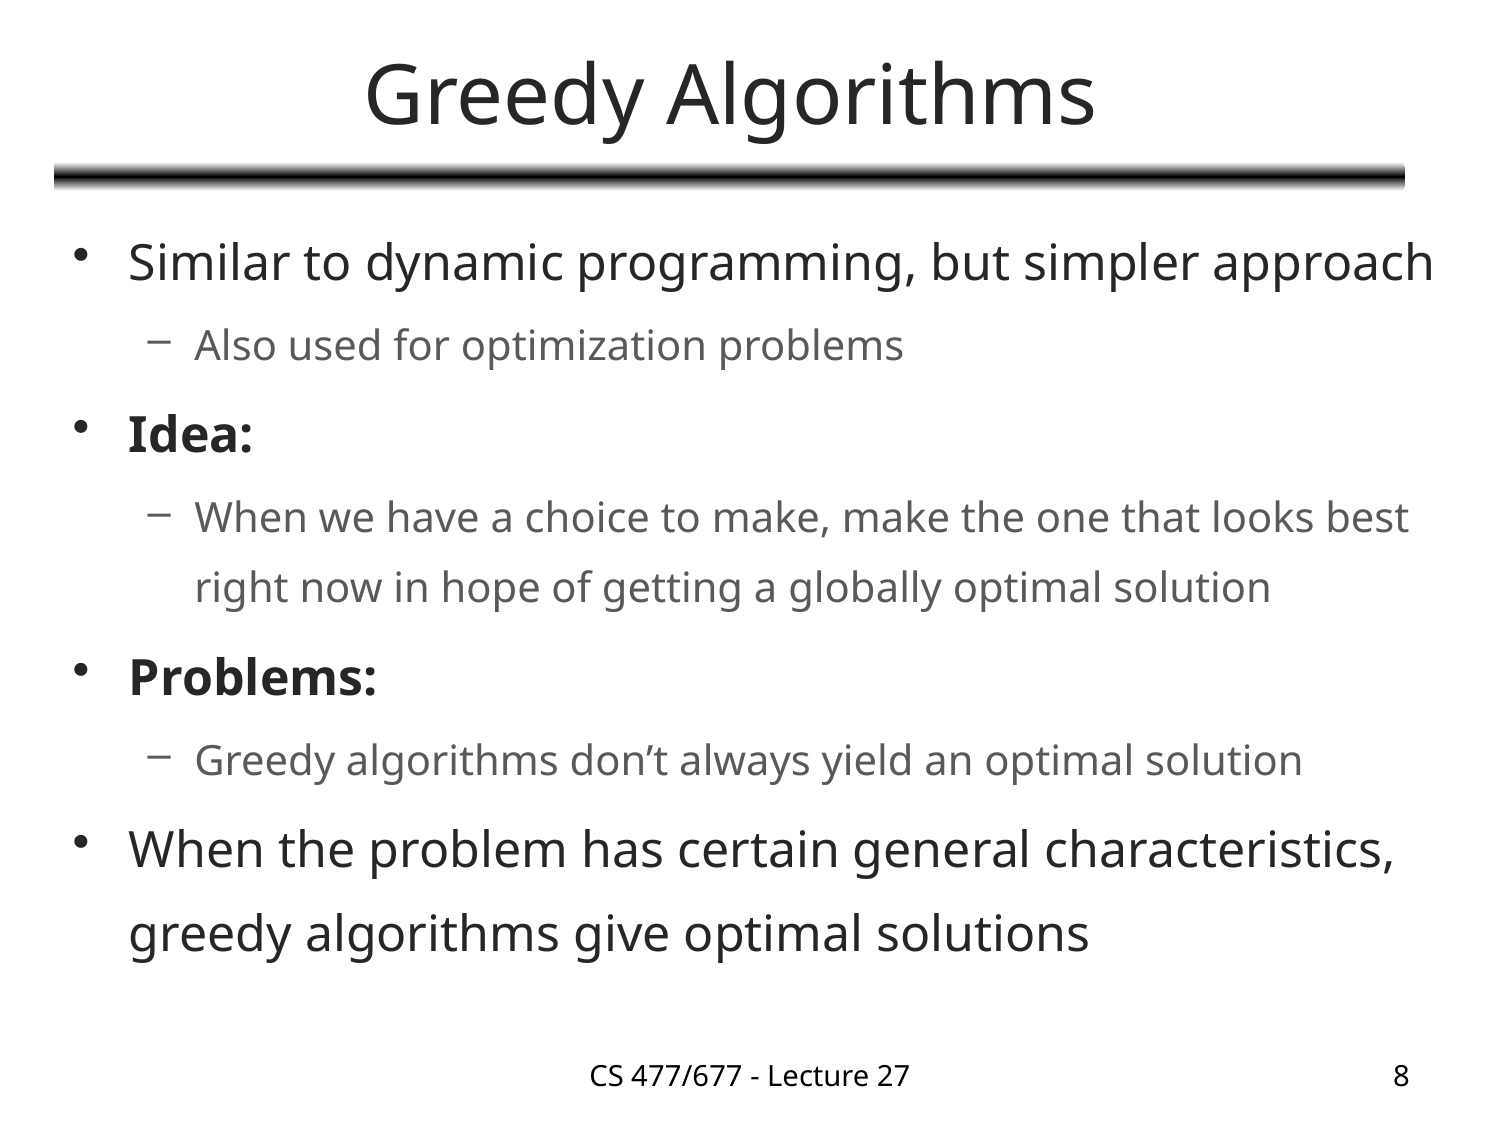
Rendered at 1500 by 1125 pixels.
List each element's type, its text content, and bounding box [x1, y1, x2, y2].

list Similar to dynamic programming, but simpler approach Also used for optimization problems Idea: When we have a choice to make, make the one that looks best right now in hope of getting a globally optimal solution Problems: Greedy algorithms don’t always yield an optimal solution When the problem has certain general characteristics, greedy algorithms give optimal solutions [57, 198, 1476, 1033]
title Greedy Algorithms [55, 16, 1407, 166]
slide_number 8 [1074, 1049, 1426, 1103]
footer CS 477/677 - Lecture 27 [512, 1049, 988, 1103]
